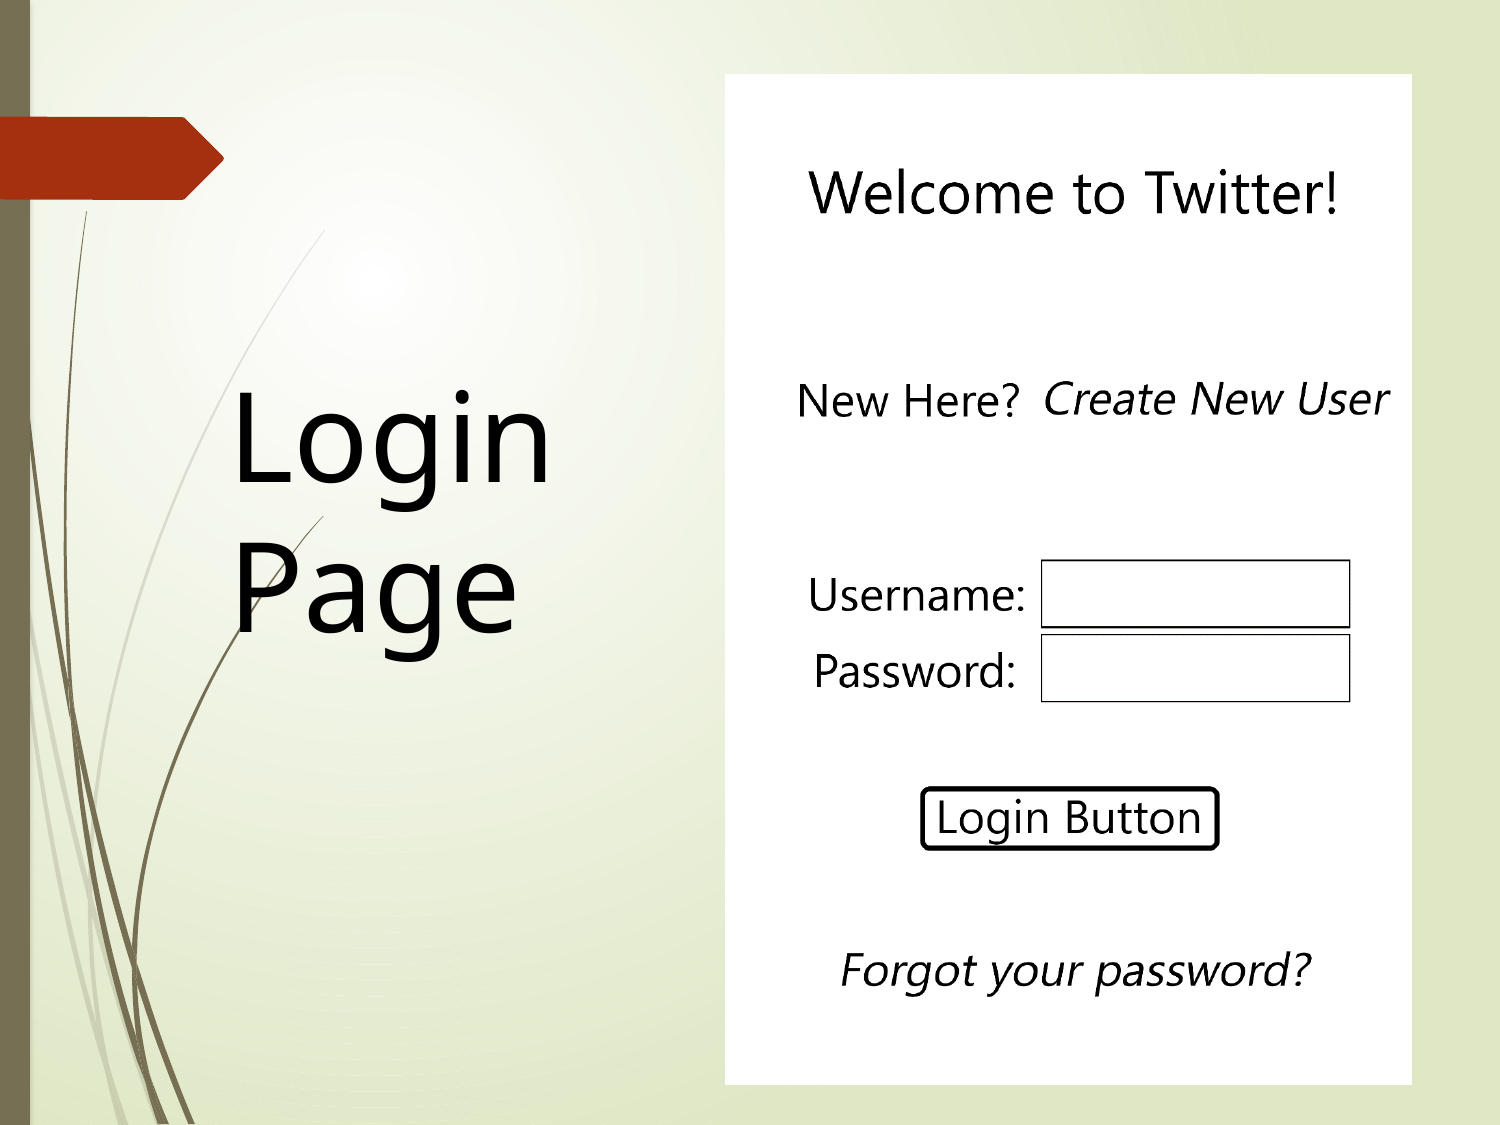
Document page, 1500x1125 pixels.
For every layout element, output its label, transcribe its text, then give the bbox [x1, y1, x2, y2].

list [725, 74, 1412, 1085]
text_box Login Page [213, 349, 720, 665]
